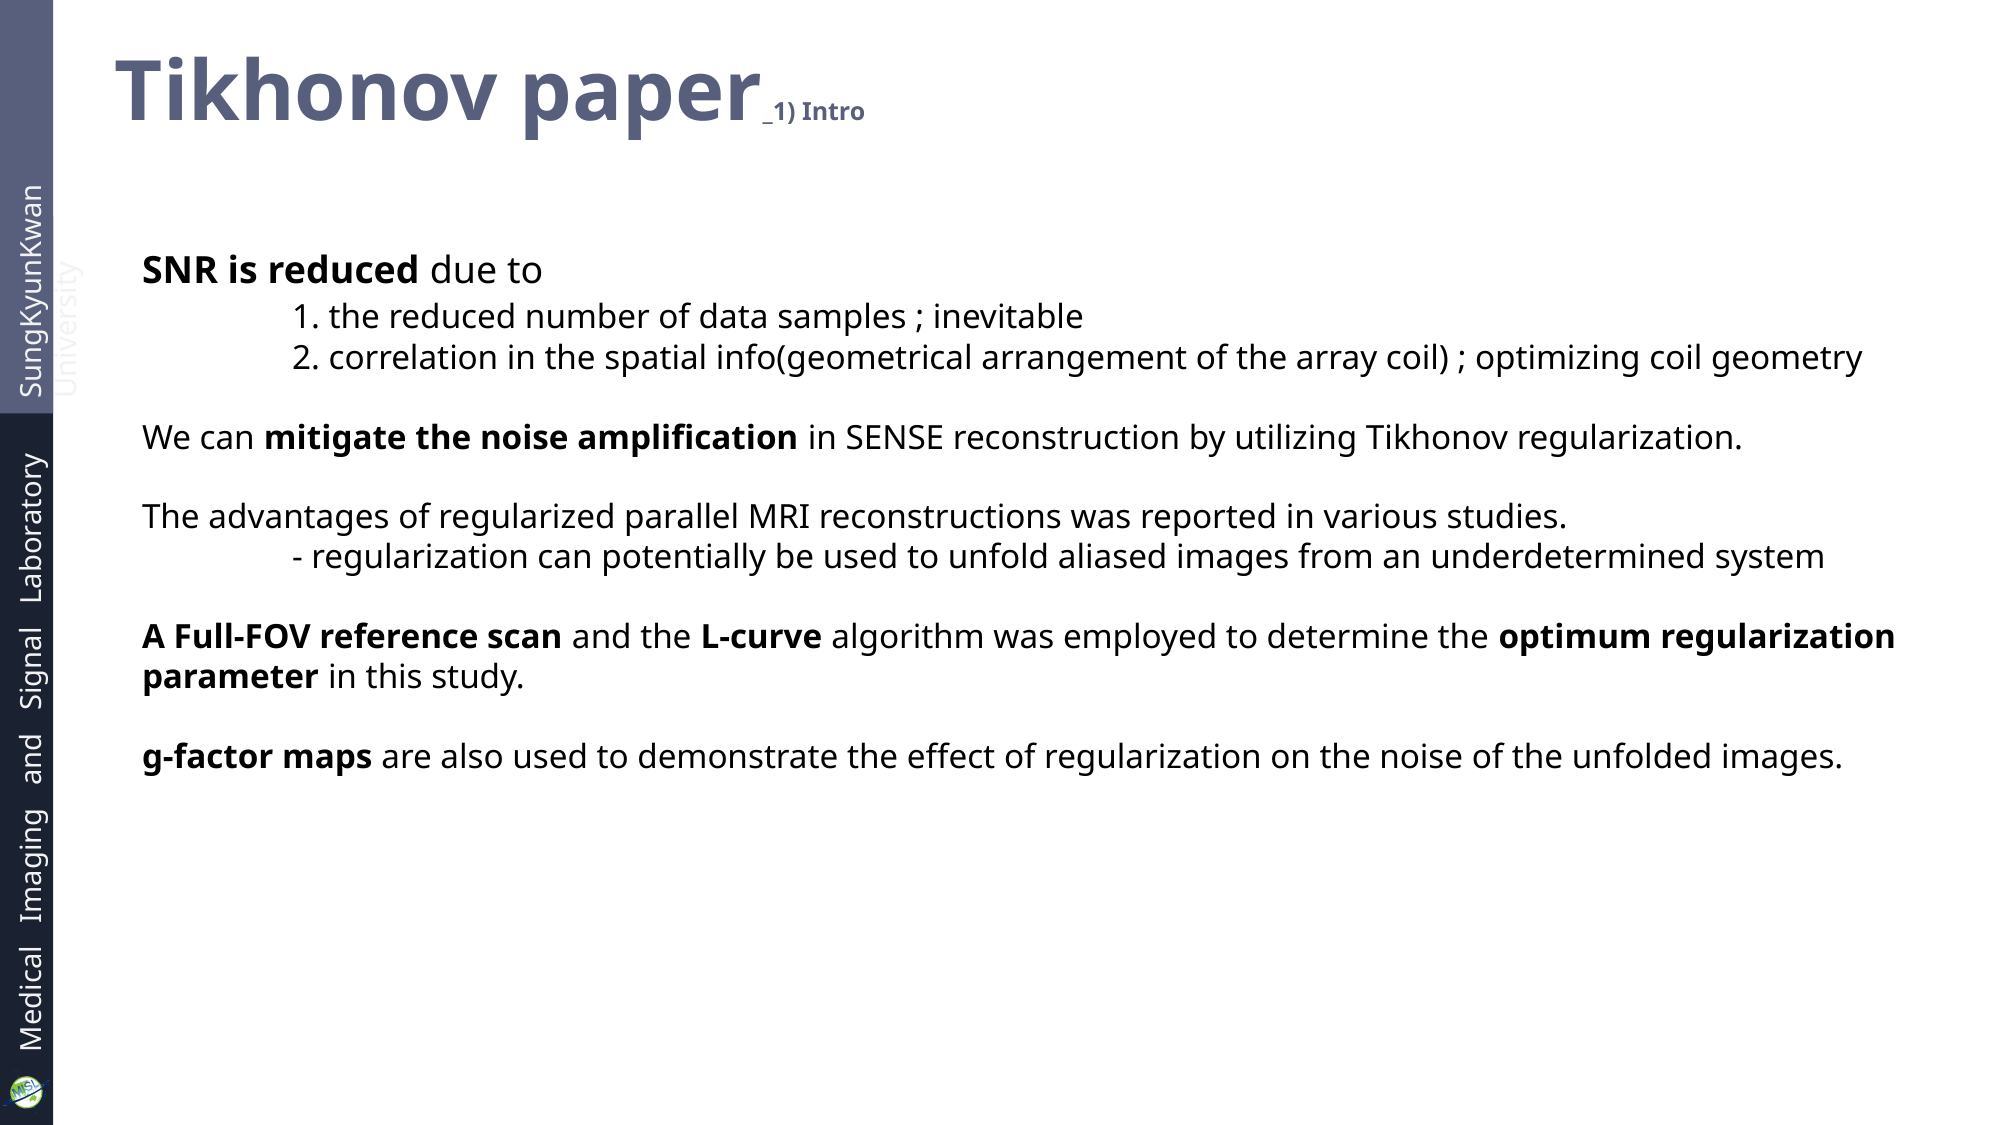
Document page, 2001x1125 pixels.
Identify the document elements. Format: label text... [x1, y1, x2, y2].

text_box SNR is reduced due to 1. the reduced number of data samples ; inevitable 2. correlation in the spatial info(geometrical arrangement of the array coil) ; optimizing coil geometry We can mitigate the noise amplification in SENSE reconstruction by utilizing Tikhonov regularization. The advantages of regularized parallel MRI reconstructions was reported in various studies. - regularization can potentially be used to unfold aliased images from an underdetermined system A Full-FOV reference scan and the L-curve algorithm was employed to determine the optimum regularization parameter in this study. g-factor maps are also used to demonstrate the effect of regularization on the noise of the unfolded images. [127, 238, 1962, 783]
title Tikhonov paper_1) Intro [99, 42, 1935, 133]
picture [2, 1067, 51, 1116]
